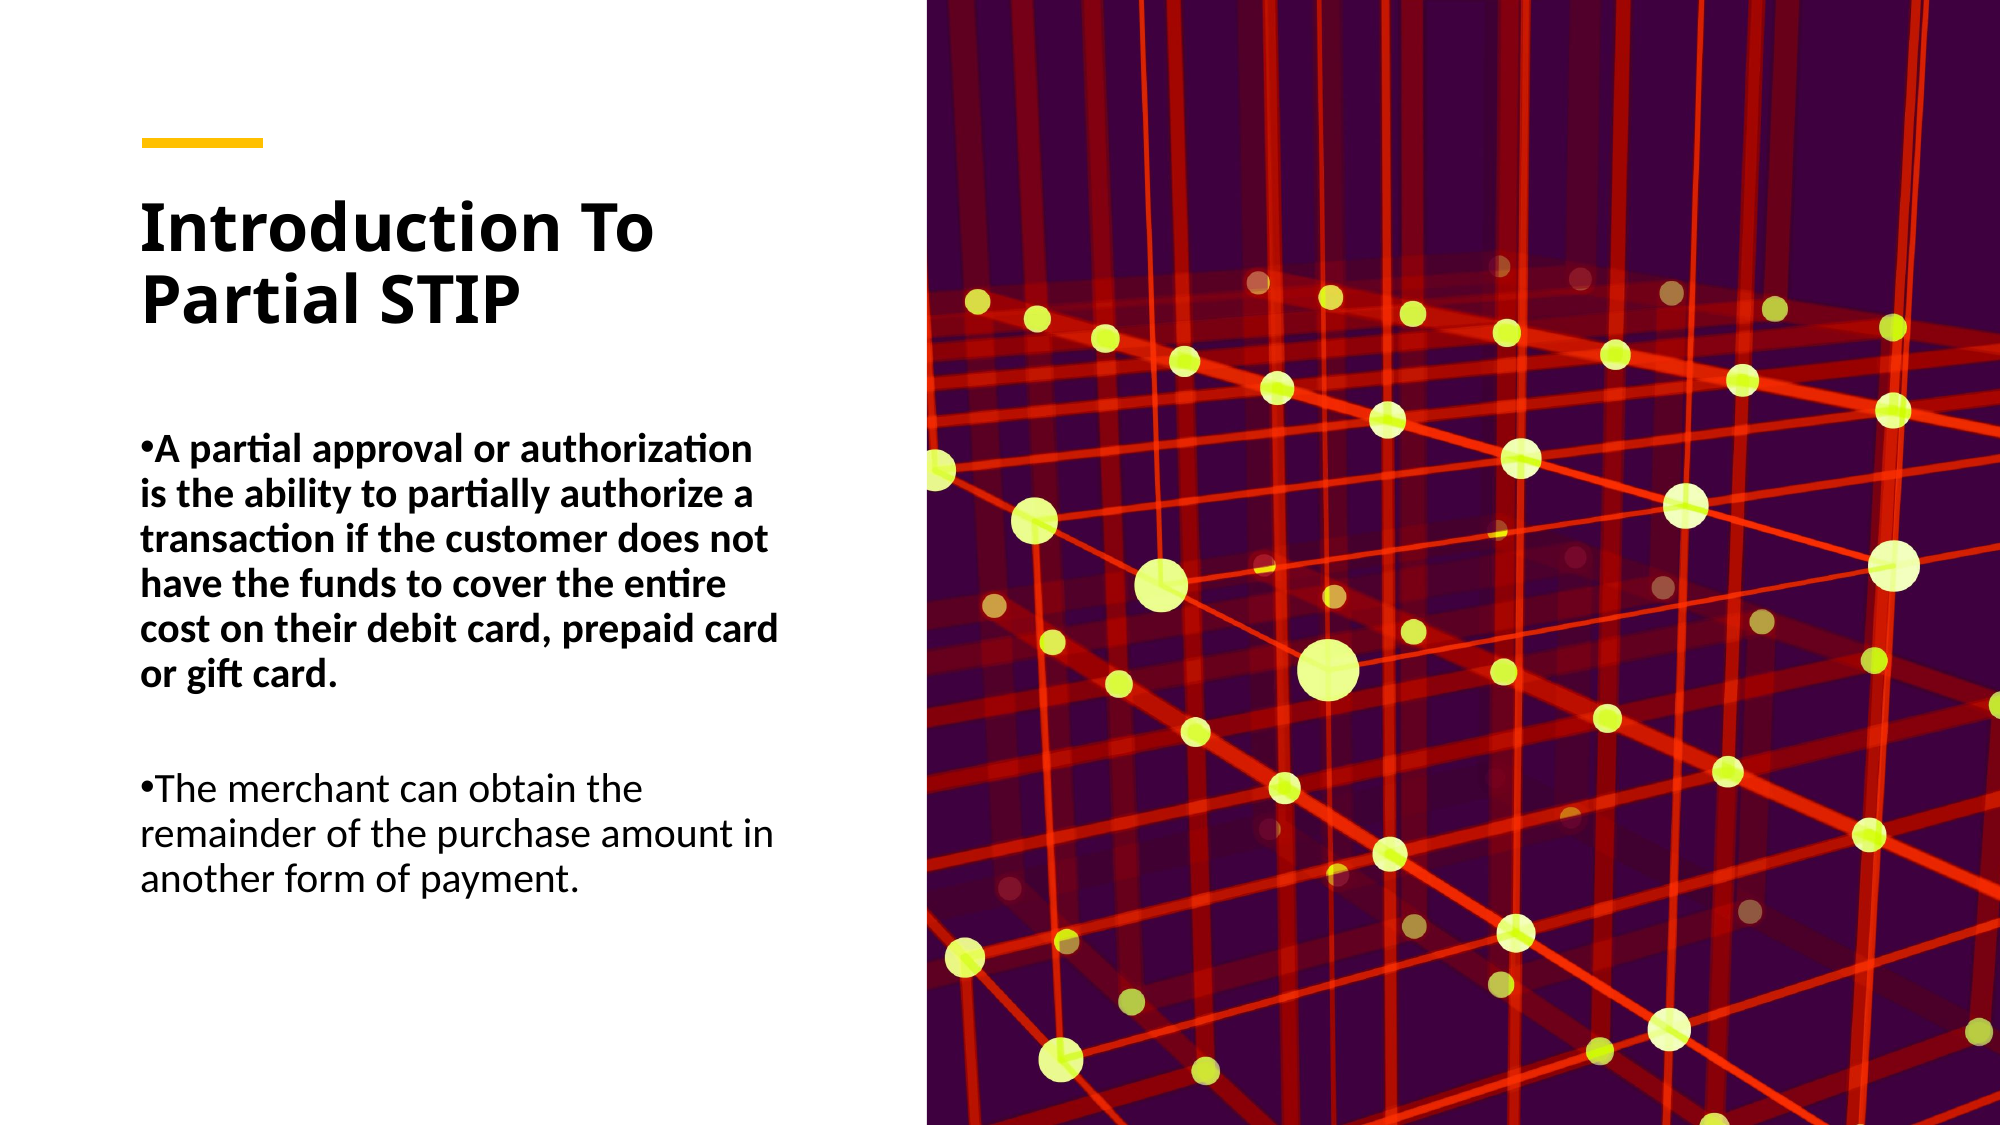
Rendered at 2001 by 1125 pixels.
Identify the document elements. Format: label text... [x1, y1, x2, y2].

text_box Introduction To Partial STIP [125, 186, 796, 417]
text_box A partial approval or authorization is the ability to partially authorize a transaction if the customer does not have the funds to cover the entire cost on their debit card, prepaid card or gift card. The merchant can obtain the remainder of the purchase amount in another form of payment. [125, 418, 796, 1008]
picture [926, 0, 2000, 1125]
